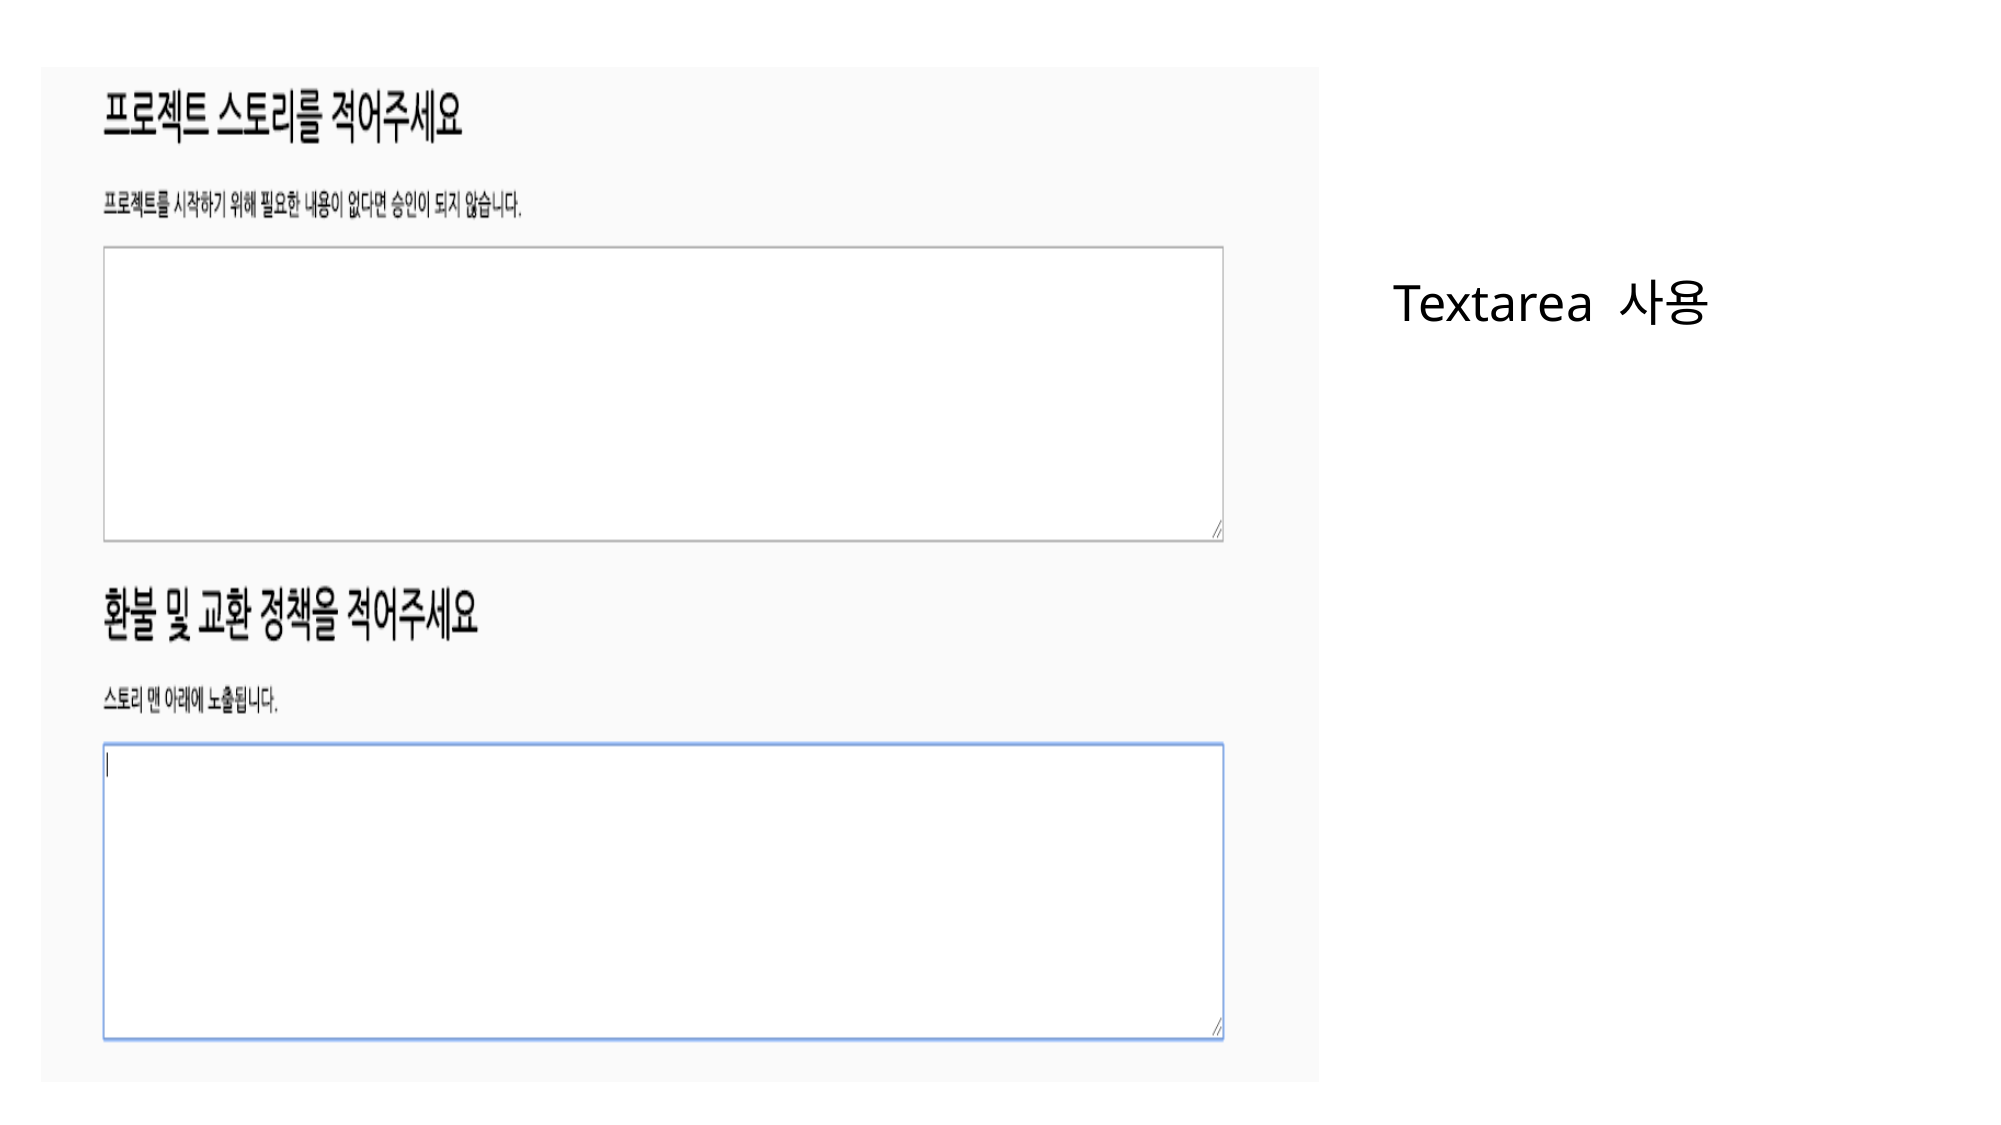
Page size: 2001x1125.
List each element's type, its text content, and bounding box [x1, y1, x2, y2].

picture [41, 67, 1319, 1082]
text_box Textarea 사용 [1379, 264, 1771, 340]
